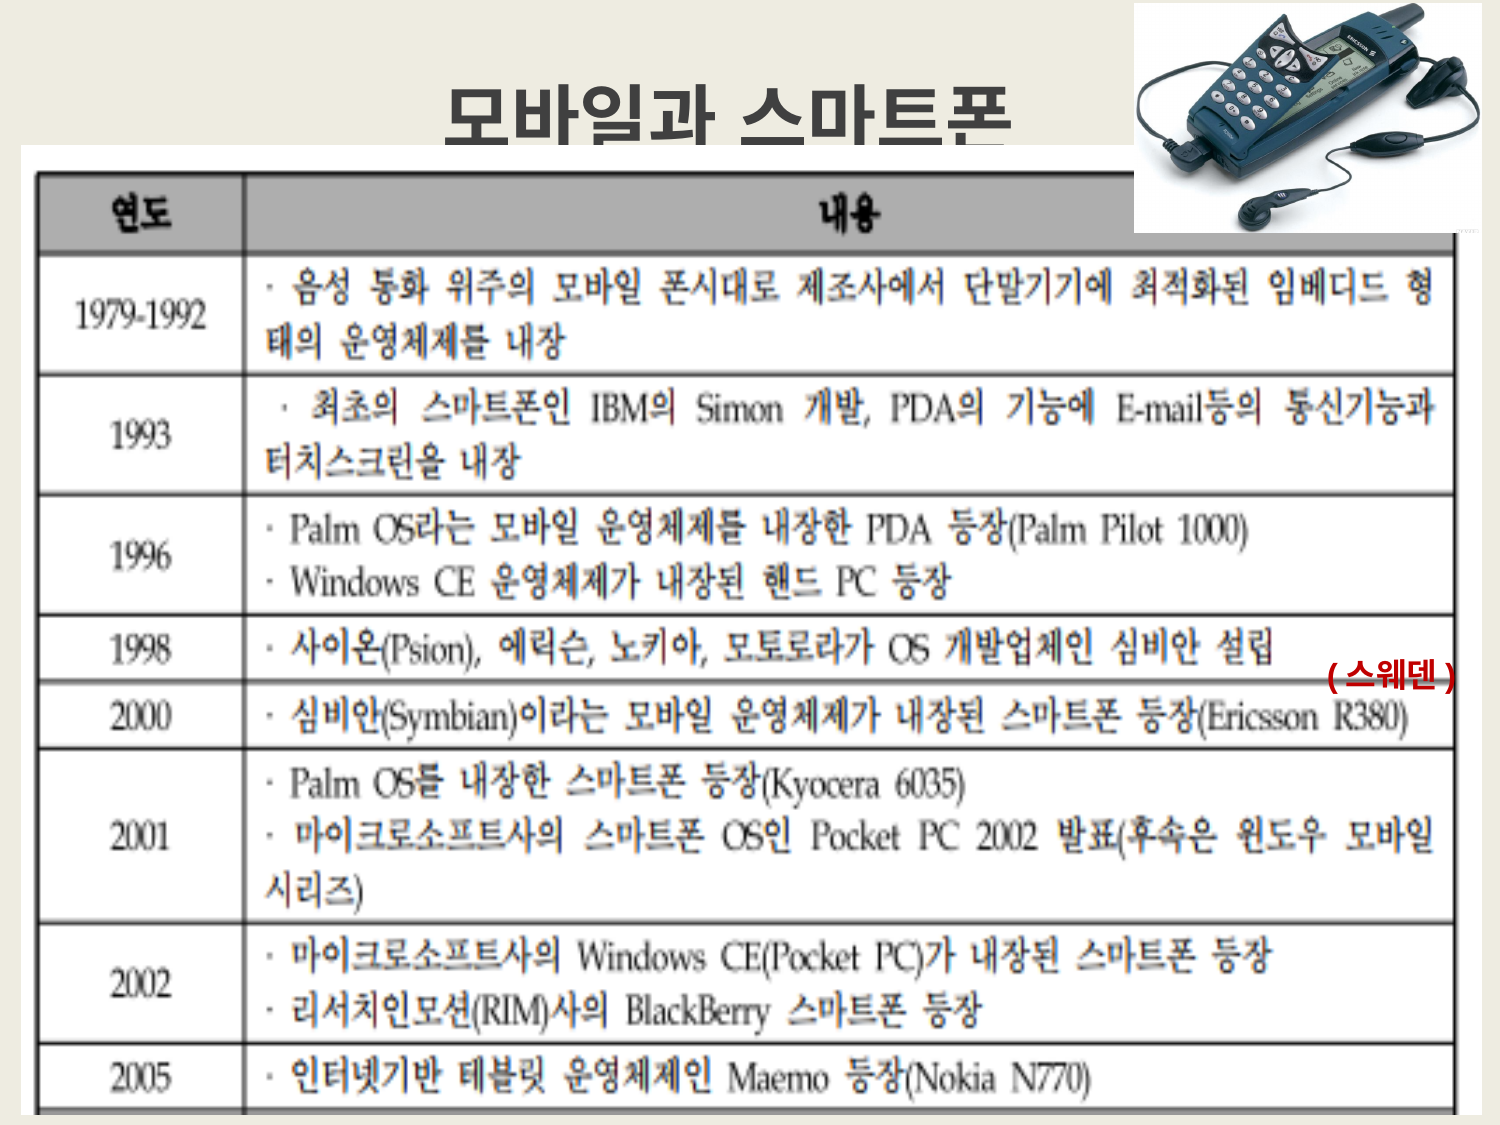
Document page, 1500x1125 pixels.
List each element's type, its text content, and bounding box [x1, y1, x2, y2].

text_box 모바일과 스마트폰 [180, 64, 1126, 142]
picture [20, 2, 1482, 1116]
